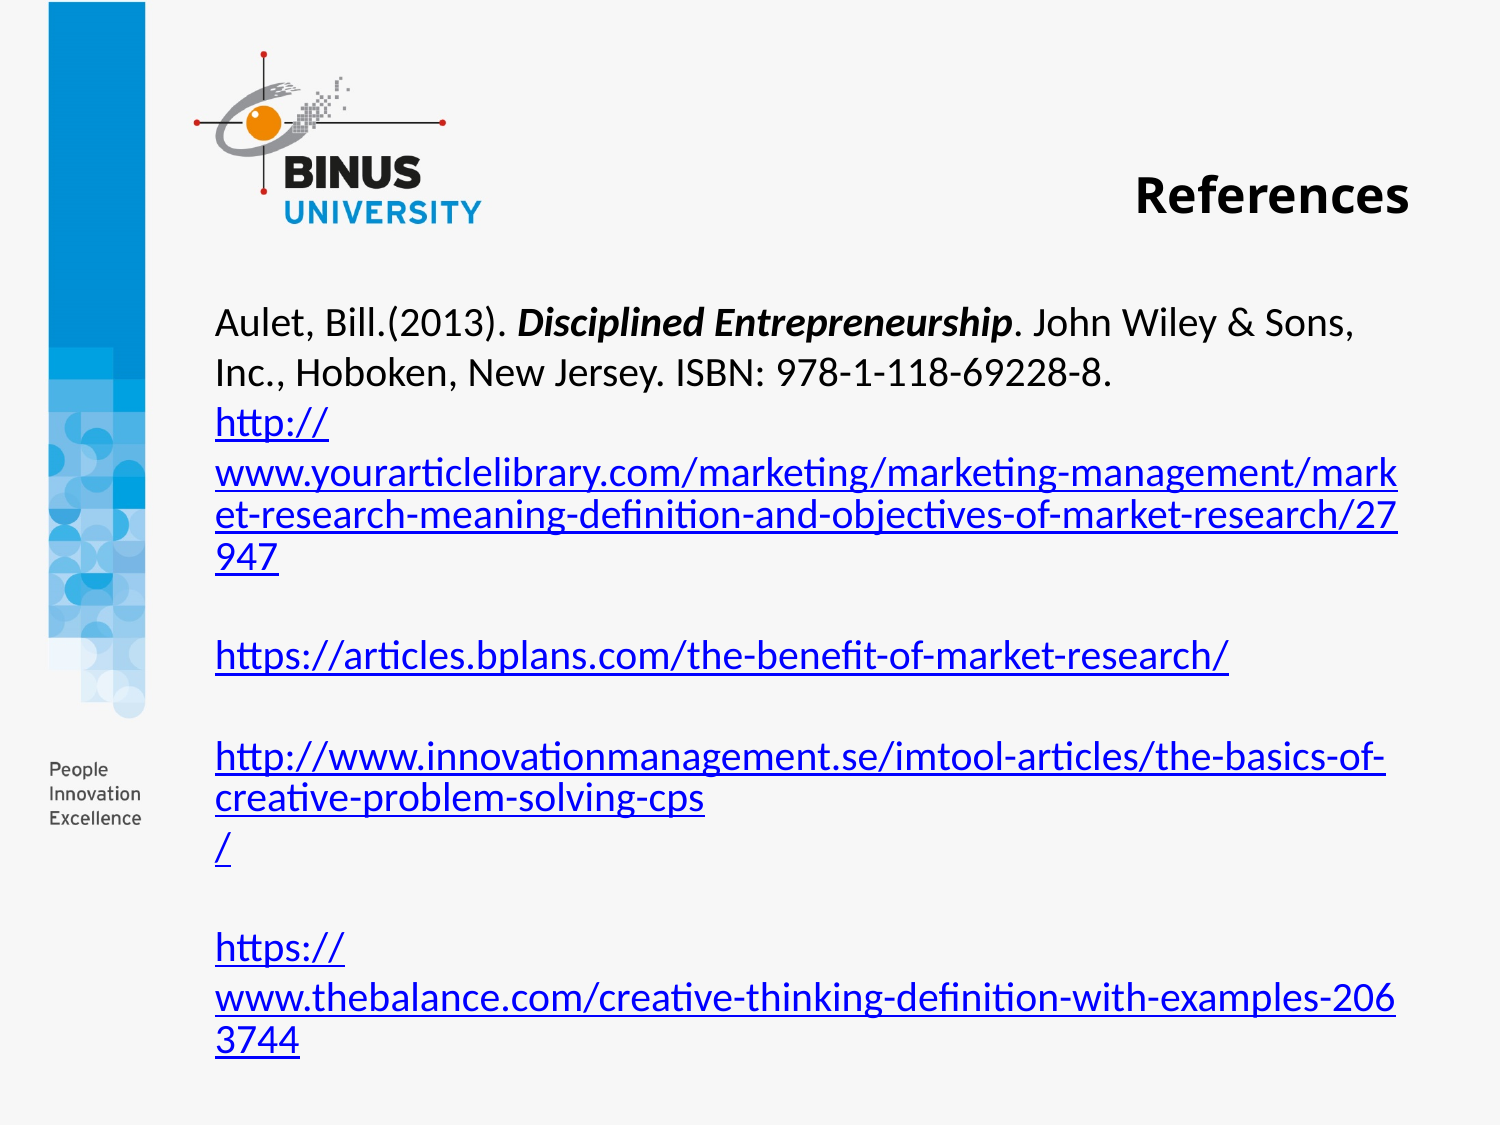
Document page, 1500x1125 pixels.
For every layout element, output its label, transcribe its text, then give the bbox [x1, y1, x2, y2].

picture [0, 0, 1500, 845]
text_box References [74, 99, 1425, 288]
text_box Aulet, Bill.(2013). Disciplined Entrepreneurship. John Wiley & Sons, Inc., Hoboken, New Jersey. ISBN: 978-1-118-69228-8. http://www.yourarticlelibrary.com/marketing/marketing-management/market-research-meaning-definition-and-objectives-of-market-research/27947 https://articles.bplans.com/the-benefit-of-market-research/ http://www.innovationmanagement.se/imtool-articles/the-basics-of-creative-problem-solving-cps/ https://www.thebalance.com/creative-thinking-definition-with-examples-2063744 [199, 287, 1413, 1053]
